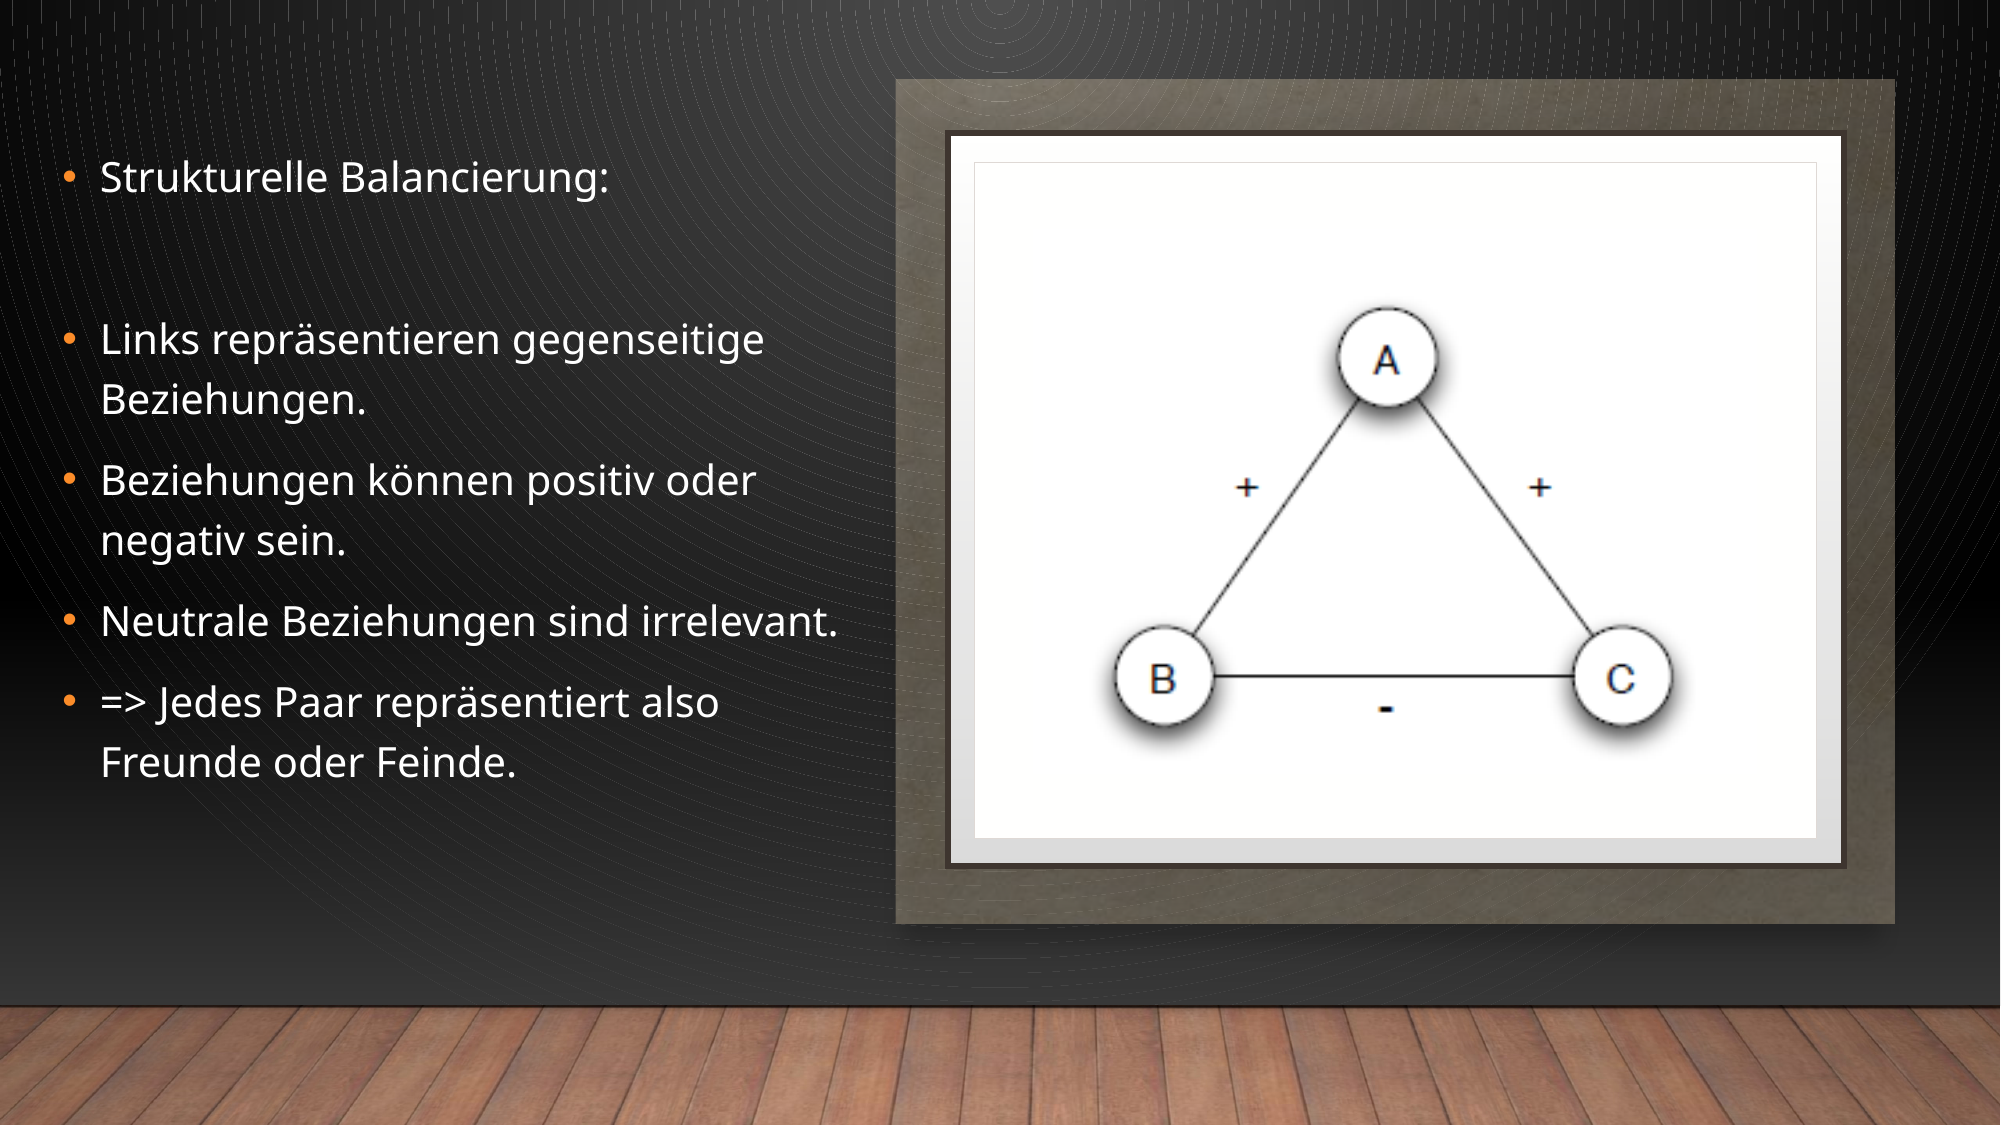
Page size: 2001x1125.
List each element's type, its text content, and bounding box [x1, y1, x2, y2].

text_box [895, 78, 1896, 924]
picture [1033, 228, 1757, 775]
picture [0, 1005, 2000, 1125]
list Strukturelle Balancierung: Links repräsentieren gegenseitige Beziehungen. Beziehungen können positiv oder negativ sein. Neutrale Beziehungen sind irrelevant. => Jedes Paar repräsentiert also Freunde oder Feinde. [47, 133, 895, 897]
